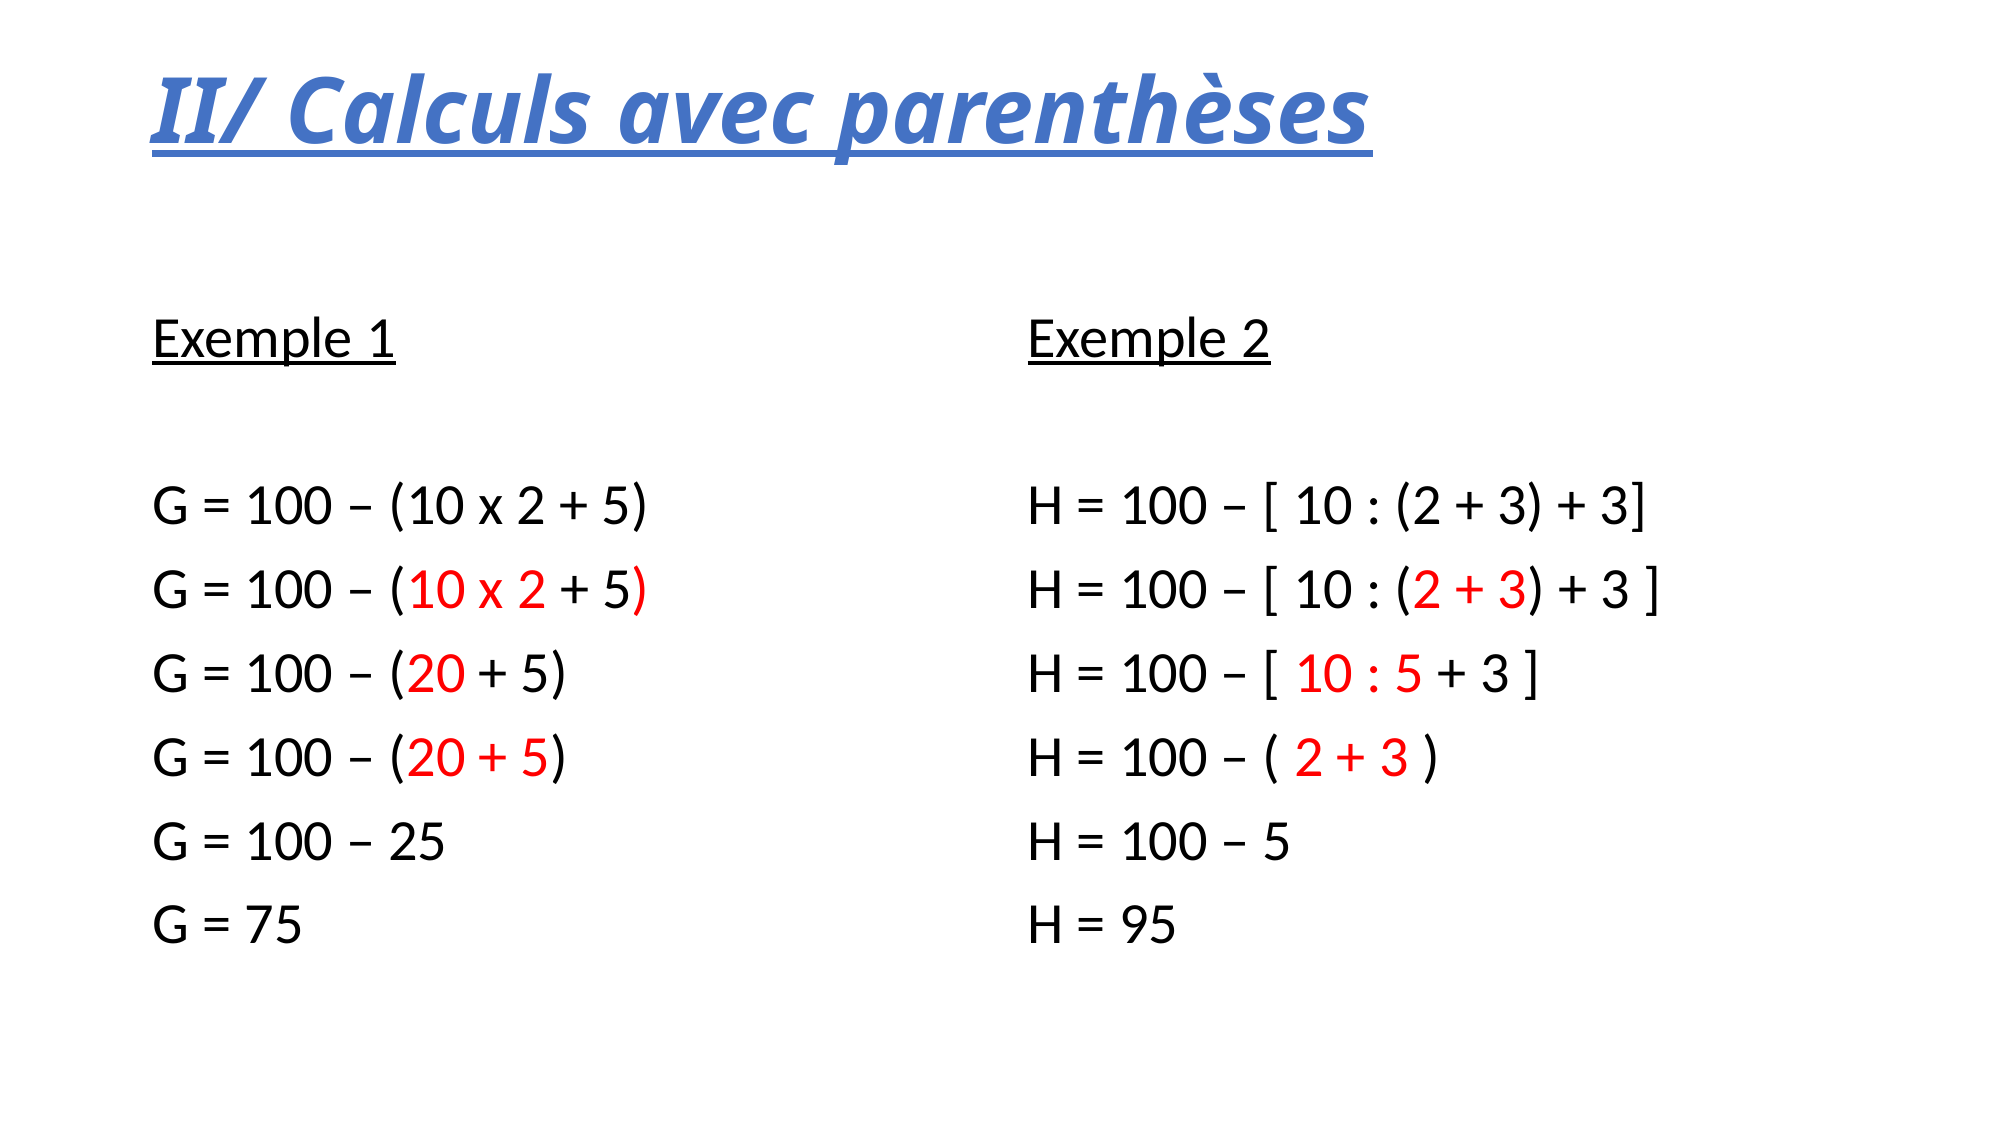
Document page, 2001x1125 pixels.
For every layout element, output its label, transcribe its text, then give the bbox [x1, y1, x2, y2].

list Exemple 1 G = 100 – (10 x 2 + 5) G = 100 – (10 x 2 + 5) G = 100 – (20 + 5) G = 100 – (20 + 5) G = 100 – 25 G = 75 [137, 299, 988, 1014]
list Exemple 2 H = 100 – [ 10 : (2 + 3) + 3] H = 100 – [ 10 : (2 + 3) + 3 ] H = 100 – [ 10 : 5 + 3 ] H = 100 – ( 2 + 3 ) H = 100 – 5 H = 95 [1012, 299, 1863, 1014]
title II/ Calculs avec parenthèses [137, 59, 1863, 278]
